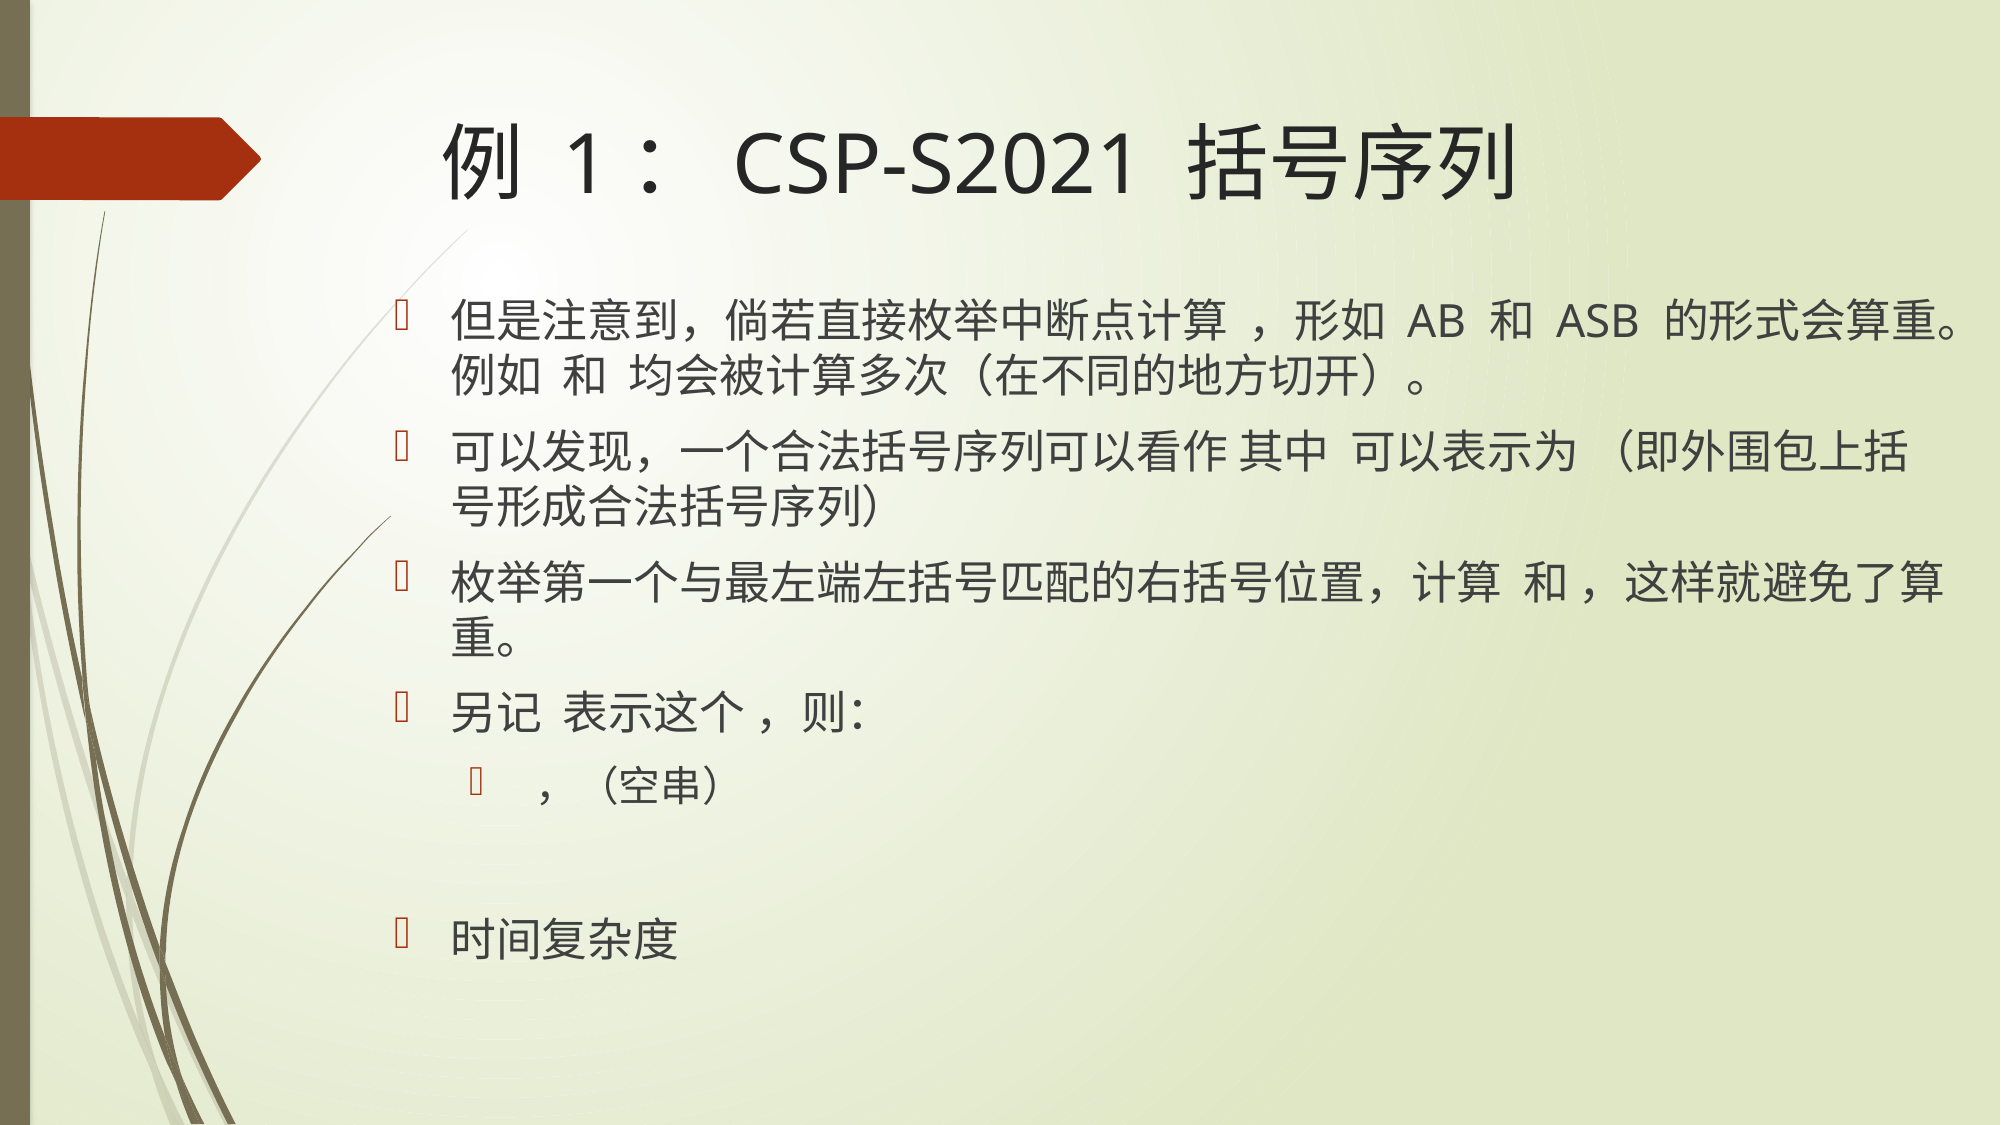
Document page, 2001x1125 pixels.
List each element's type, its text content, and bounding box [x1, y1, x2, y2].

title 例 1：CSP-S2021 括号序列 [425, 102, 1888, 313]
